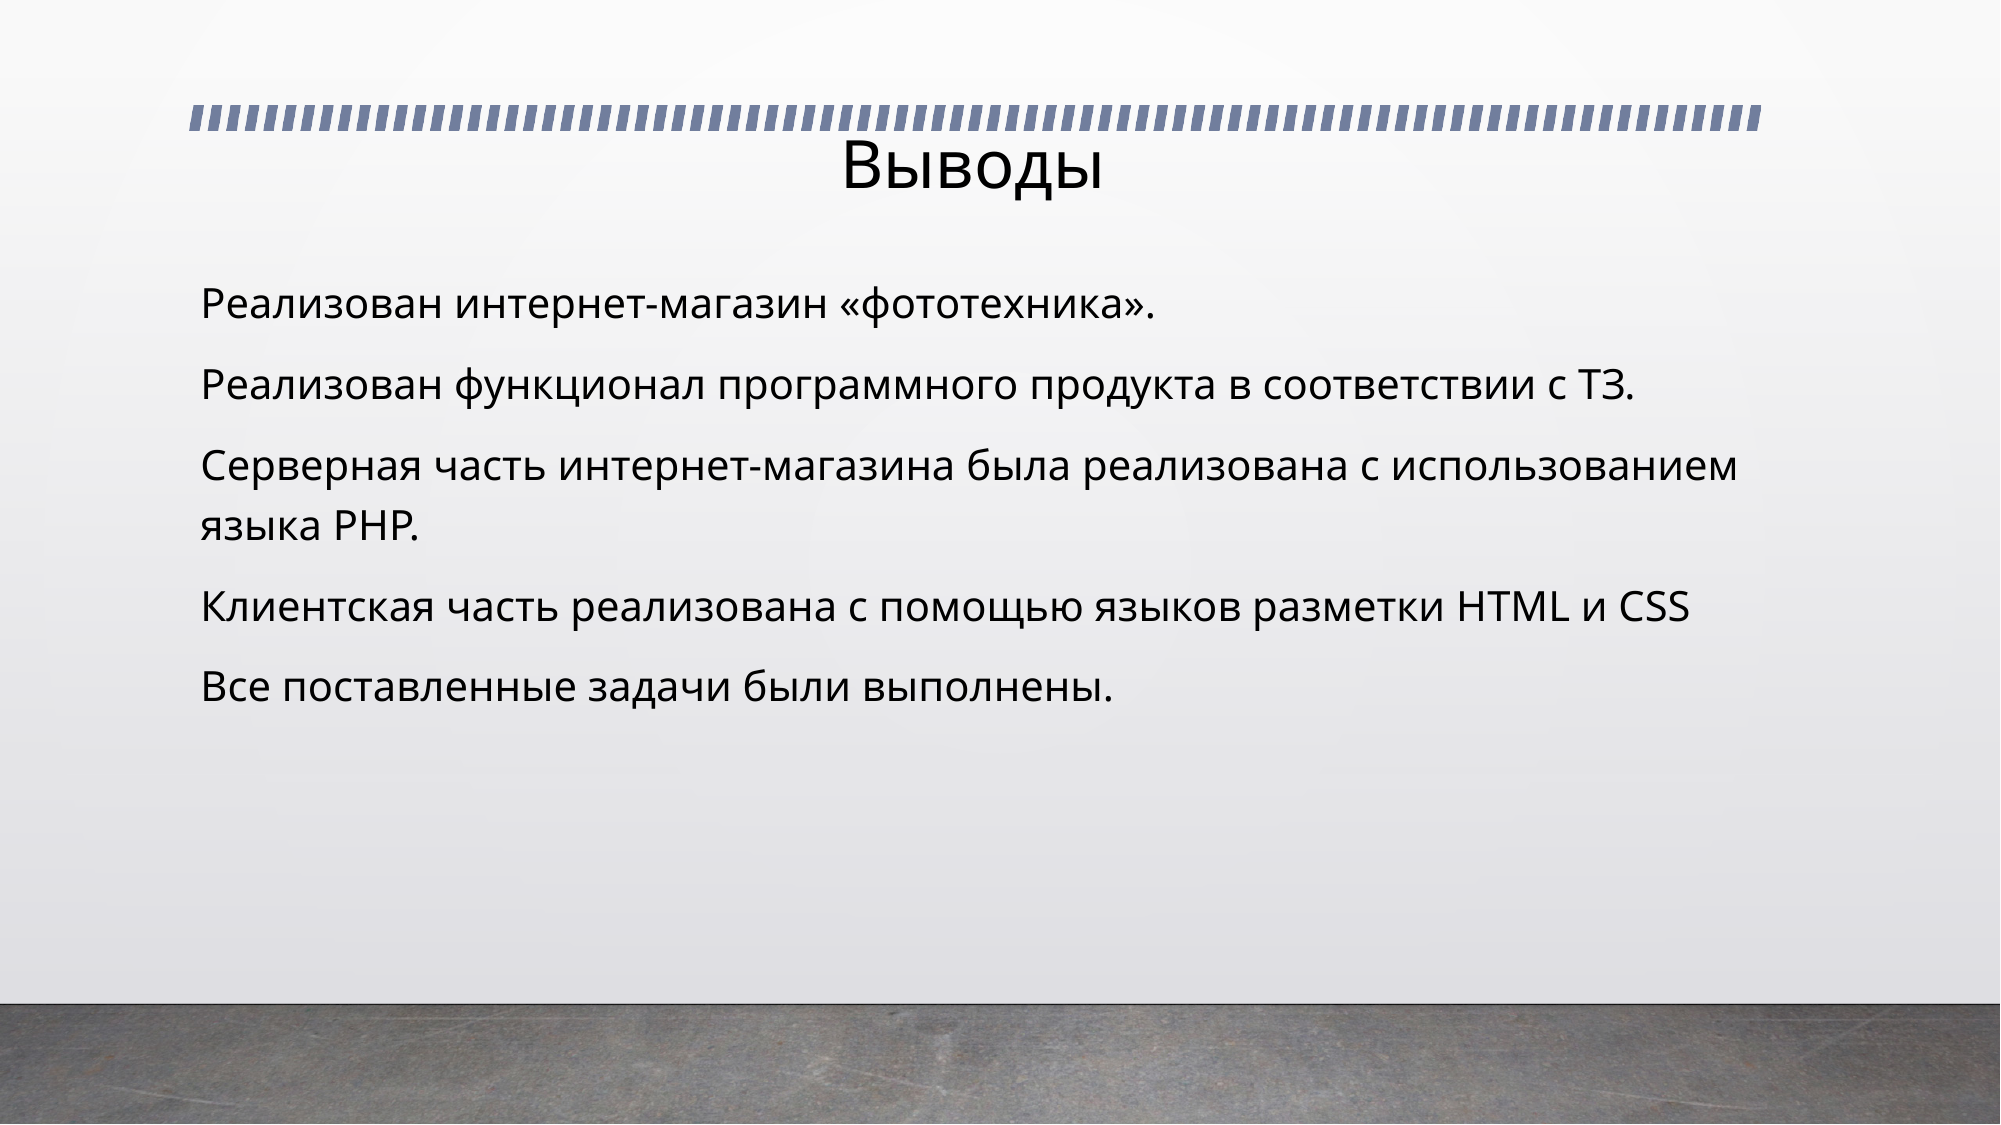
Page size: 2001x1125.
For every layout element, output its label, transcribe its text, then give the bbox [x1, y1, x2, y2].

list Реализован интернет-магазин «фототехника». Реализован функционал программного продукта в соответствии с ТЗ. Серверная часть интернет-магазина была реализована с использованием языка PHP. Клиентская часть реализована с помощью языков разметки HTML и CSS Все поставленные задачи были выполнены. [185, 259, 1761, 897]
picture [0, 1004, 2000, 1124]
title Выводы [185, 123, 1761, 259]
